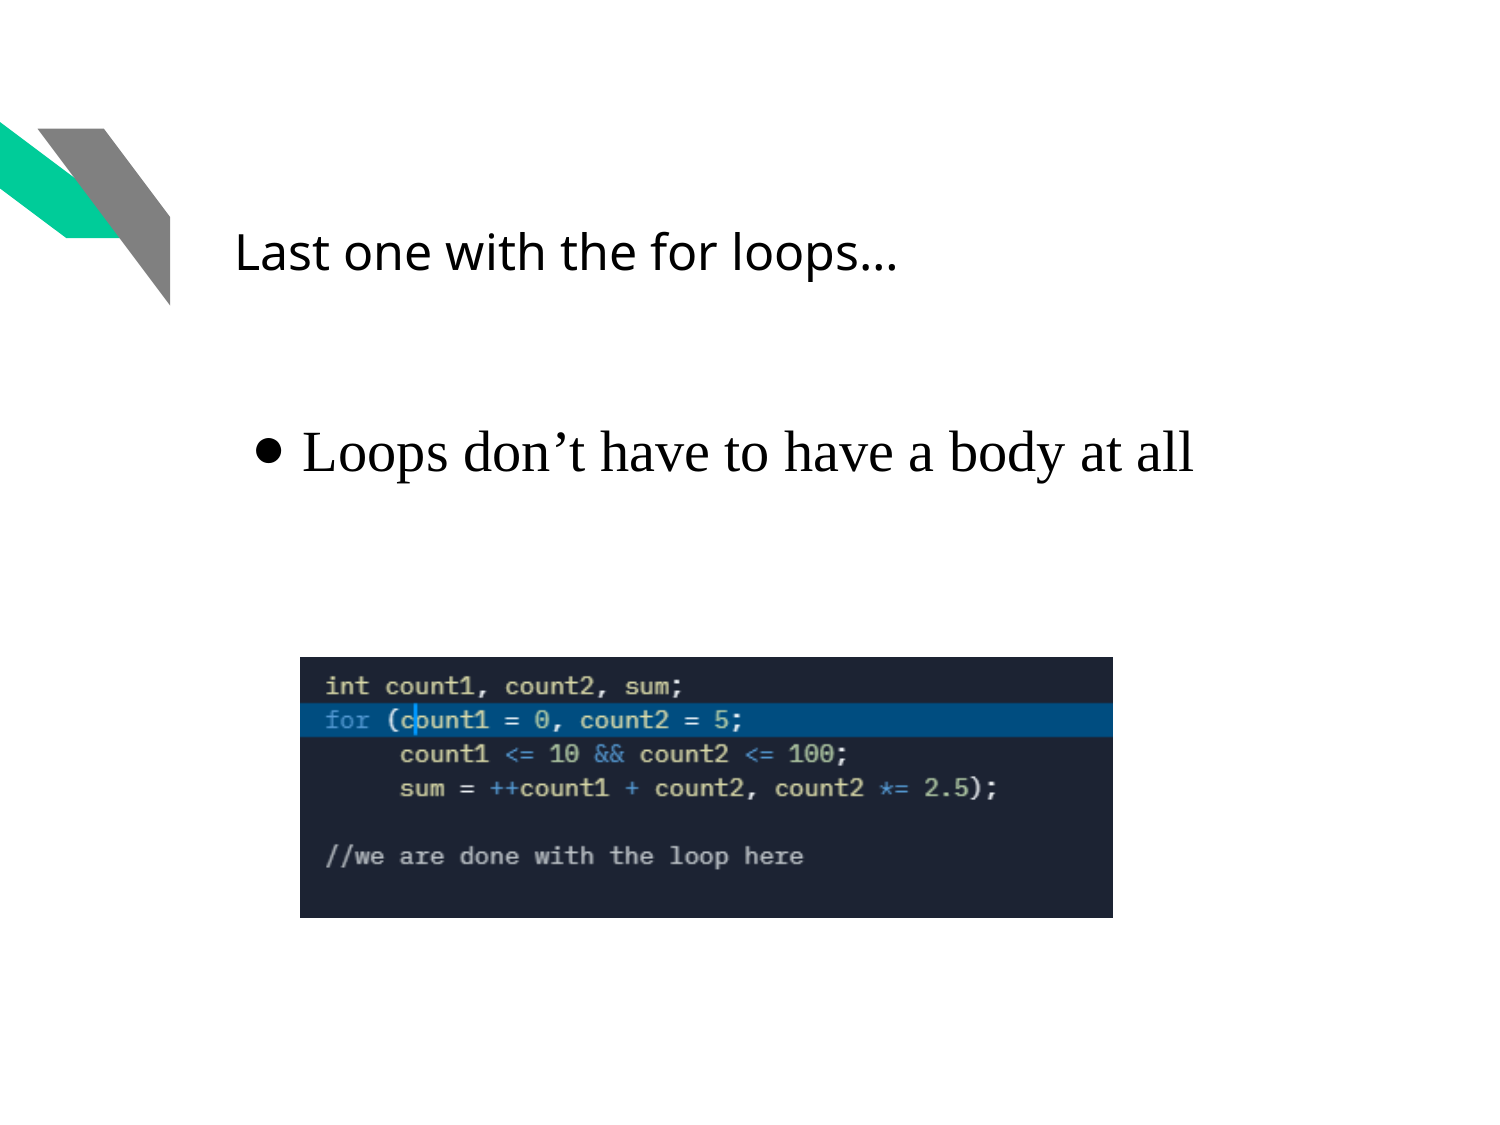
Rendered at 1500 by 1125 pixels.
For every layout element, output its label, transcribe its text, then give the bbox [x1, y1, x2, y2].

title Last one with the for loops… [212, 205, 1368, 356]
list Loops don’t have to have a body at all [212, 397, 1368, 876]
picture [299, 657, 1113, 918]
